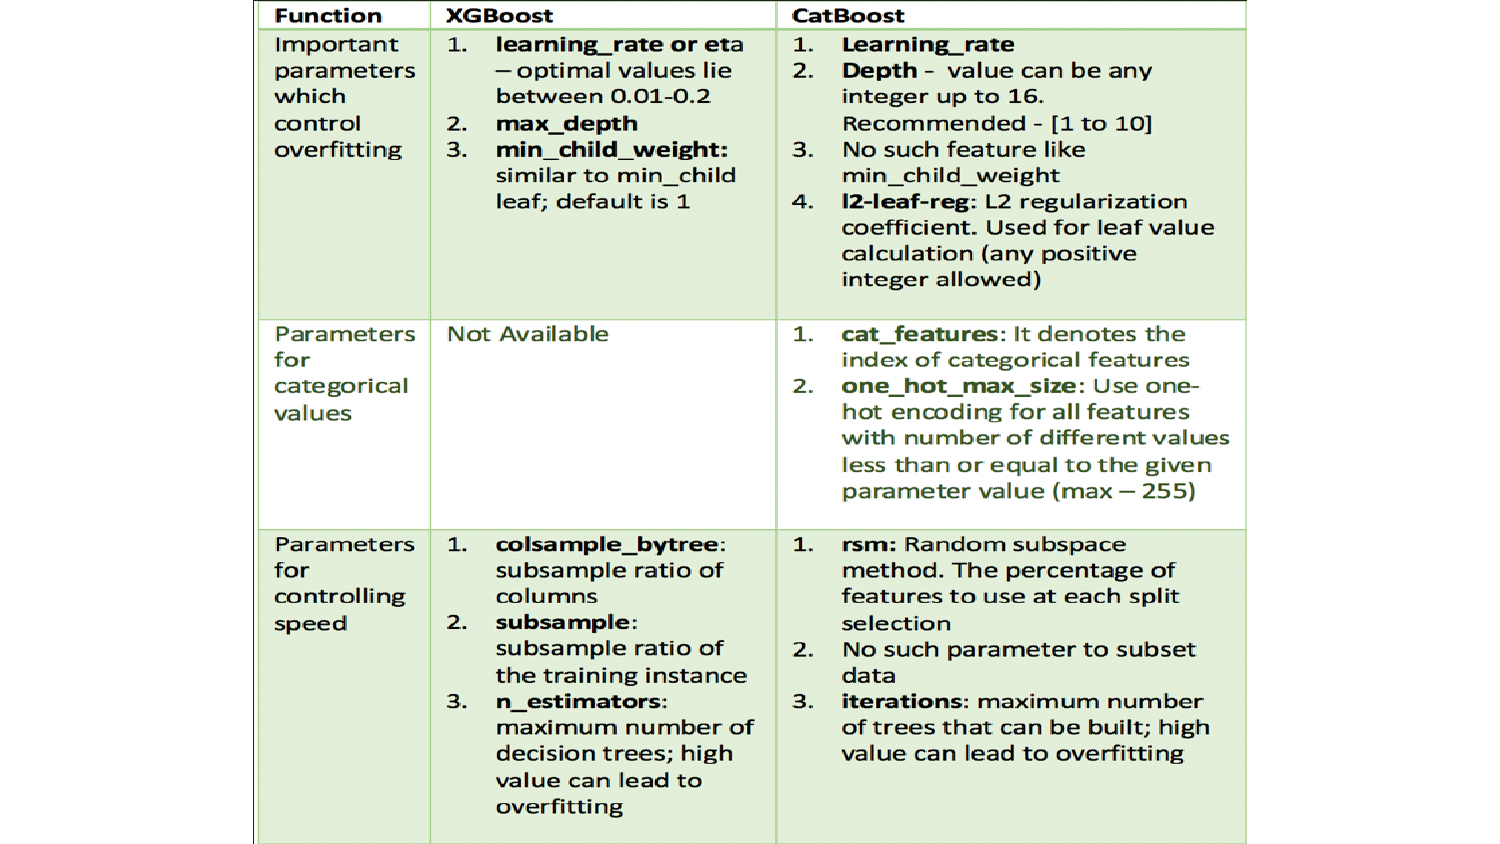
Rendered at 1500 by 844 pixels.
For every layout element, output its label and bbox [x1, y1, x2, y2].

picture [252, 0, 1248, 844]
